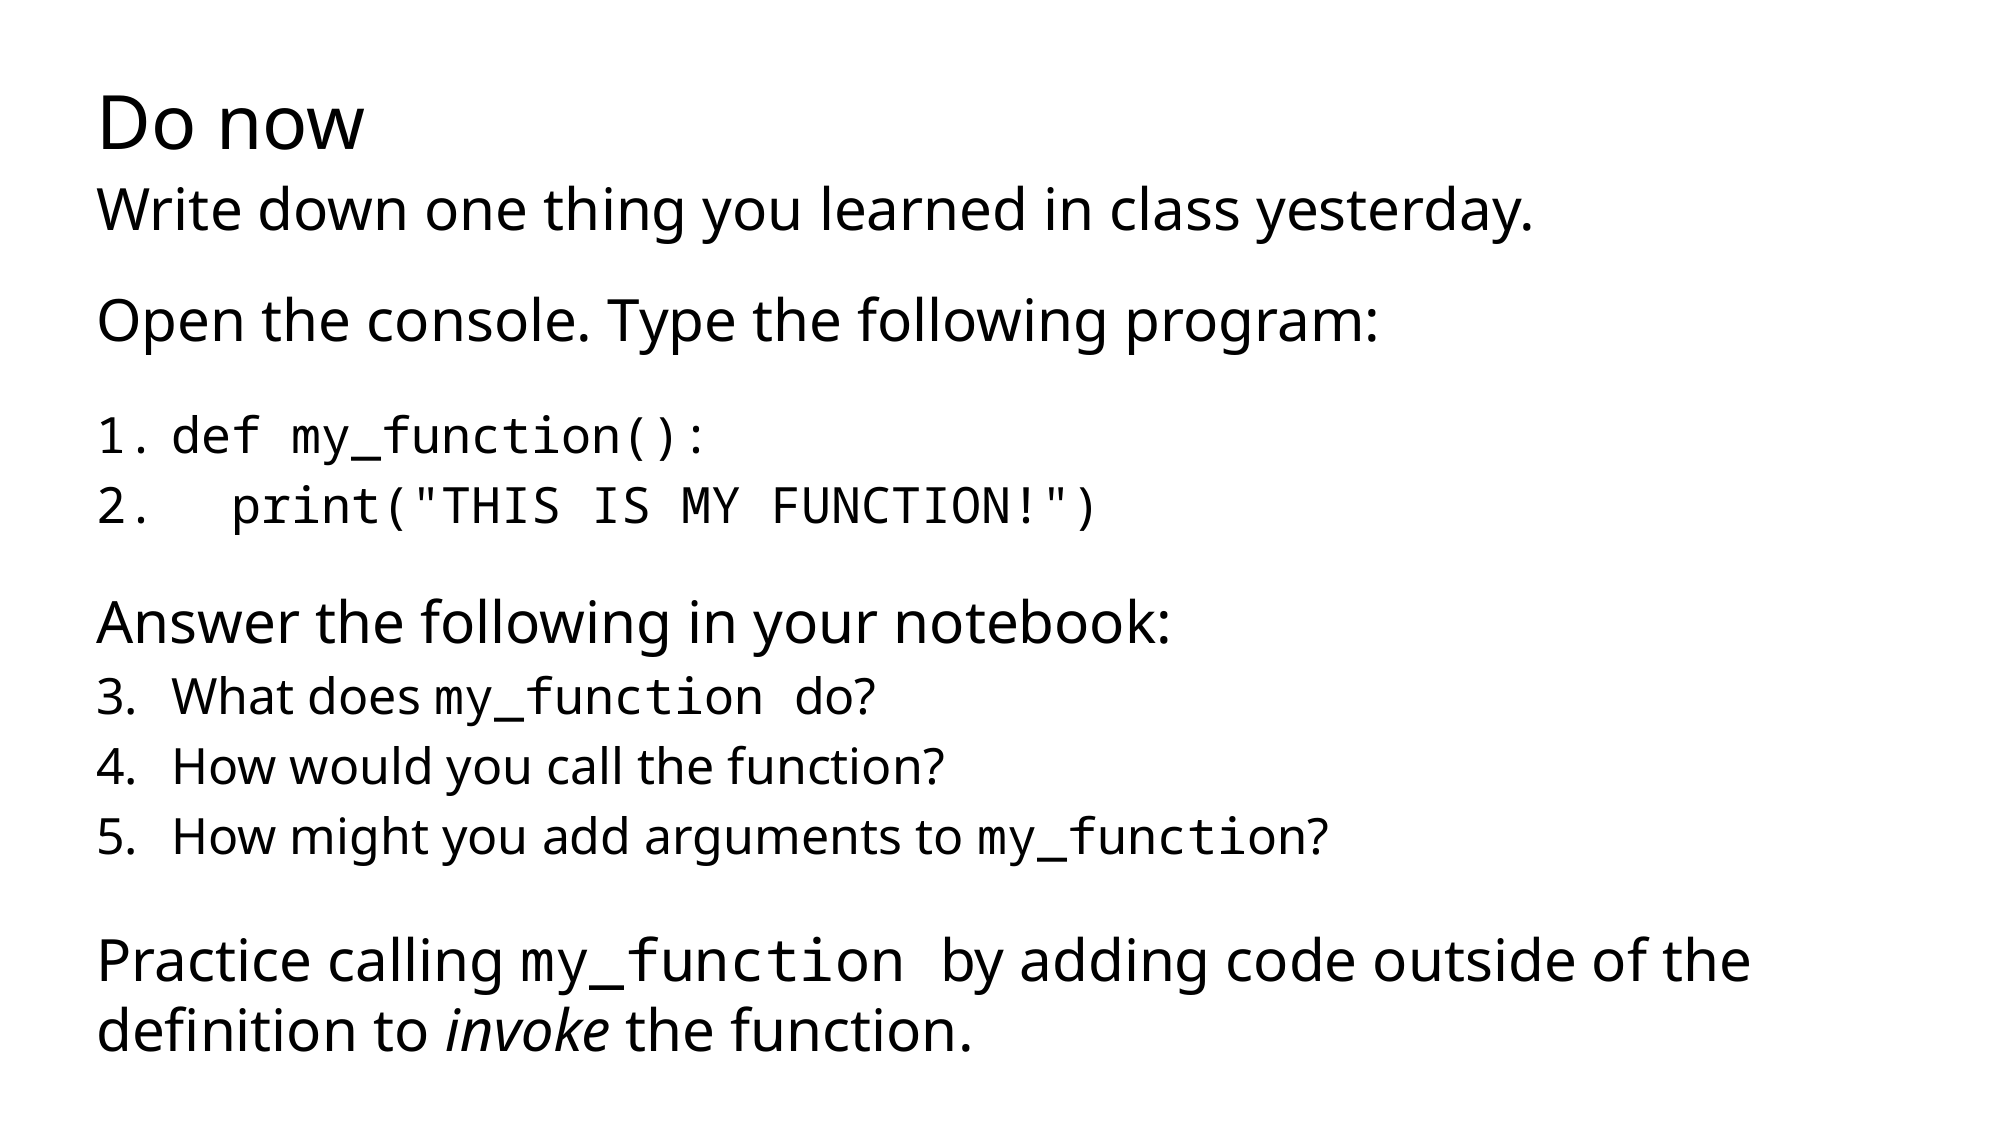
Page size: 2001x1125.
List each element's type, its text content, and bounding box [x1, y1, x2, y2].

title Do now [96, 75, 1904, 171]
list Write down one thing you learned in class yesterday. Open the console. Type the following program: def my_function(): print("THIS IS MY FUNCTION!") Answer the following in your notebook: What does my_function do? How would you call the function? How might you add arguments to my_function? Practice calling my_function by adding code outside of the definition to invoke the function. [96, 171, 1904, 1125]
